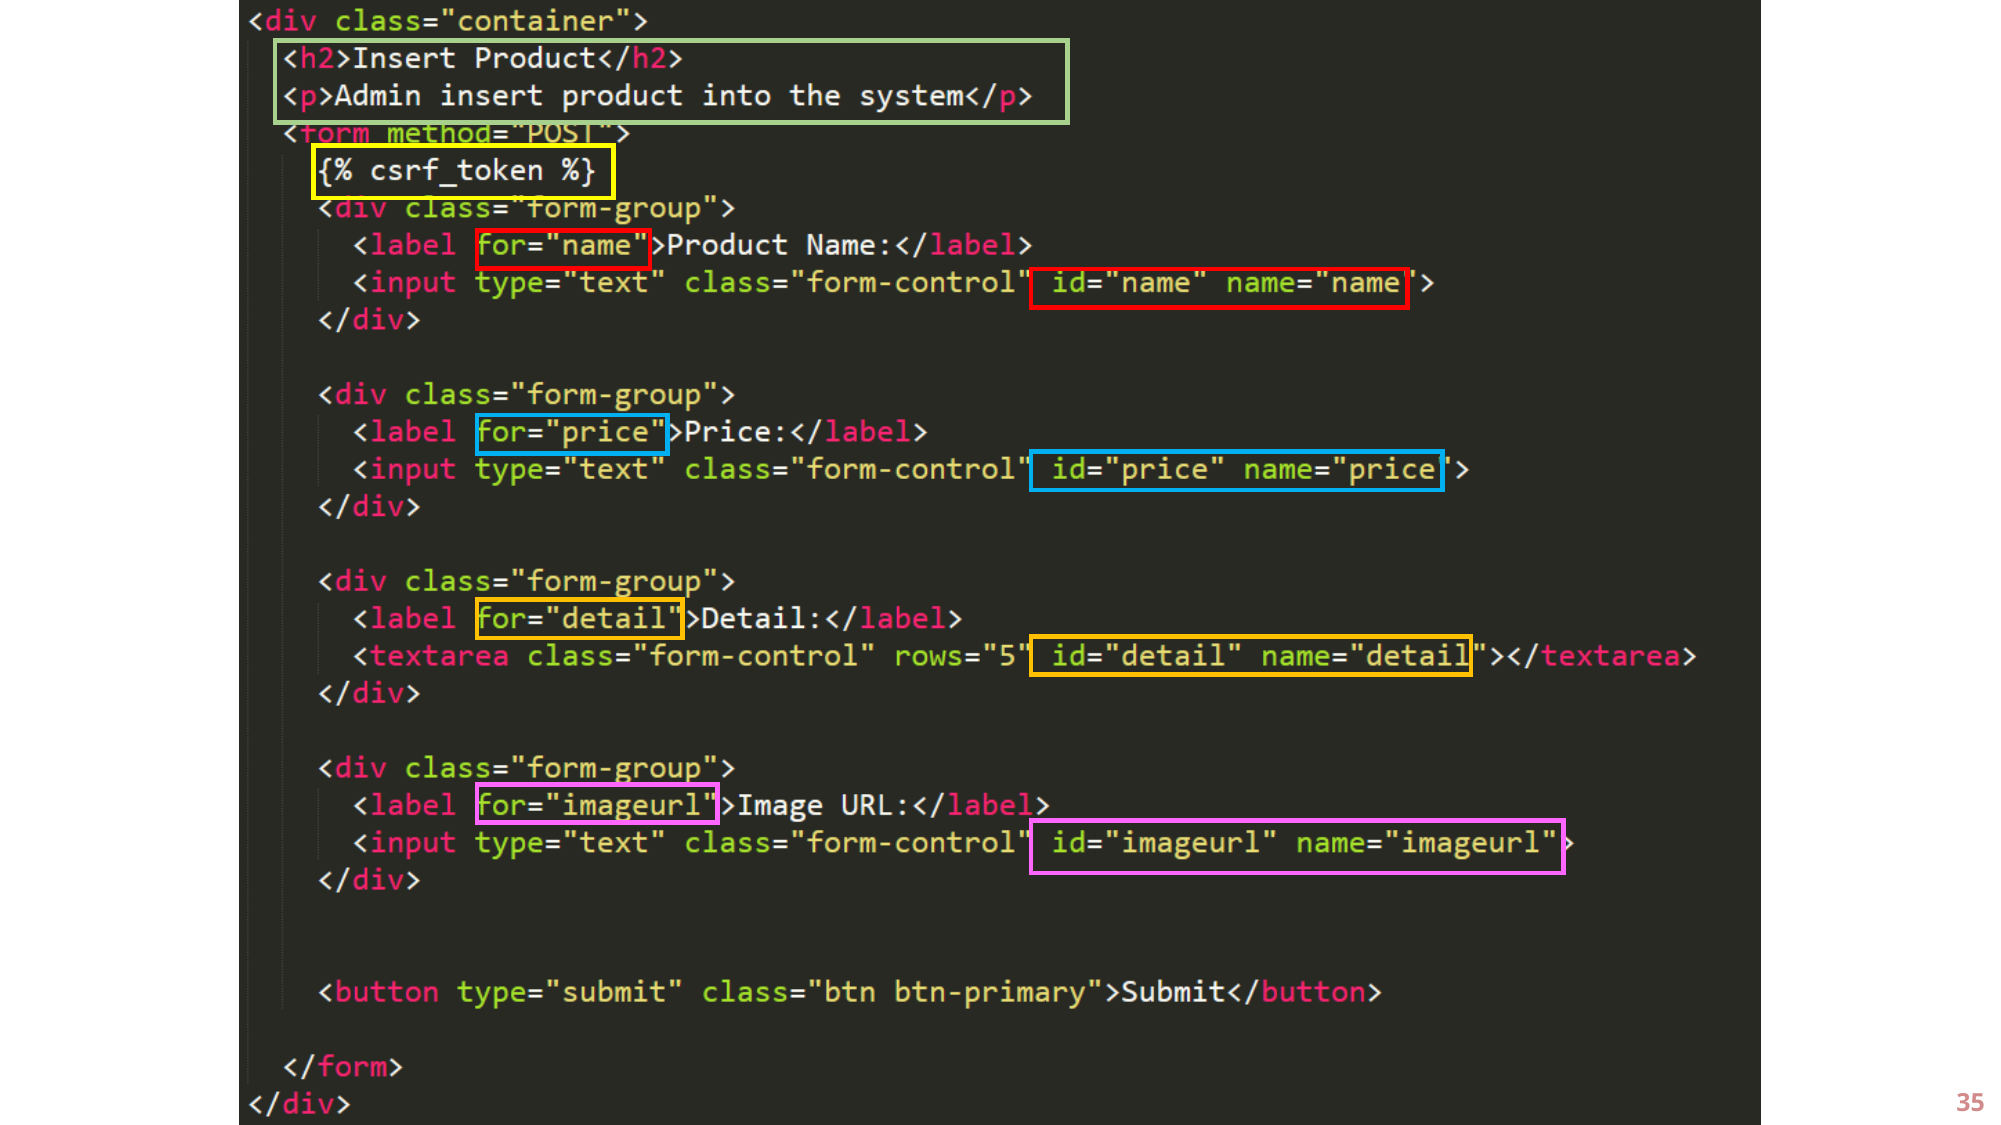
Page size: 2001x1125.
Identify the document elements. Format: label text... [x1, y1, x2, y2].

slide_number 35 [1761, 1083, 2000, 1124]
picture [239, 0, 1761, 1125]
